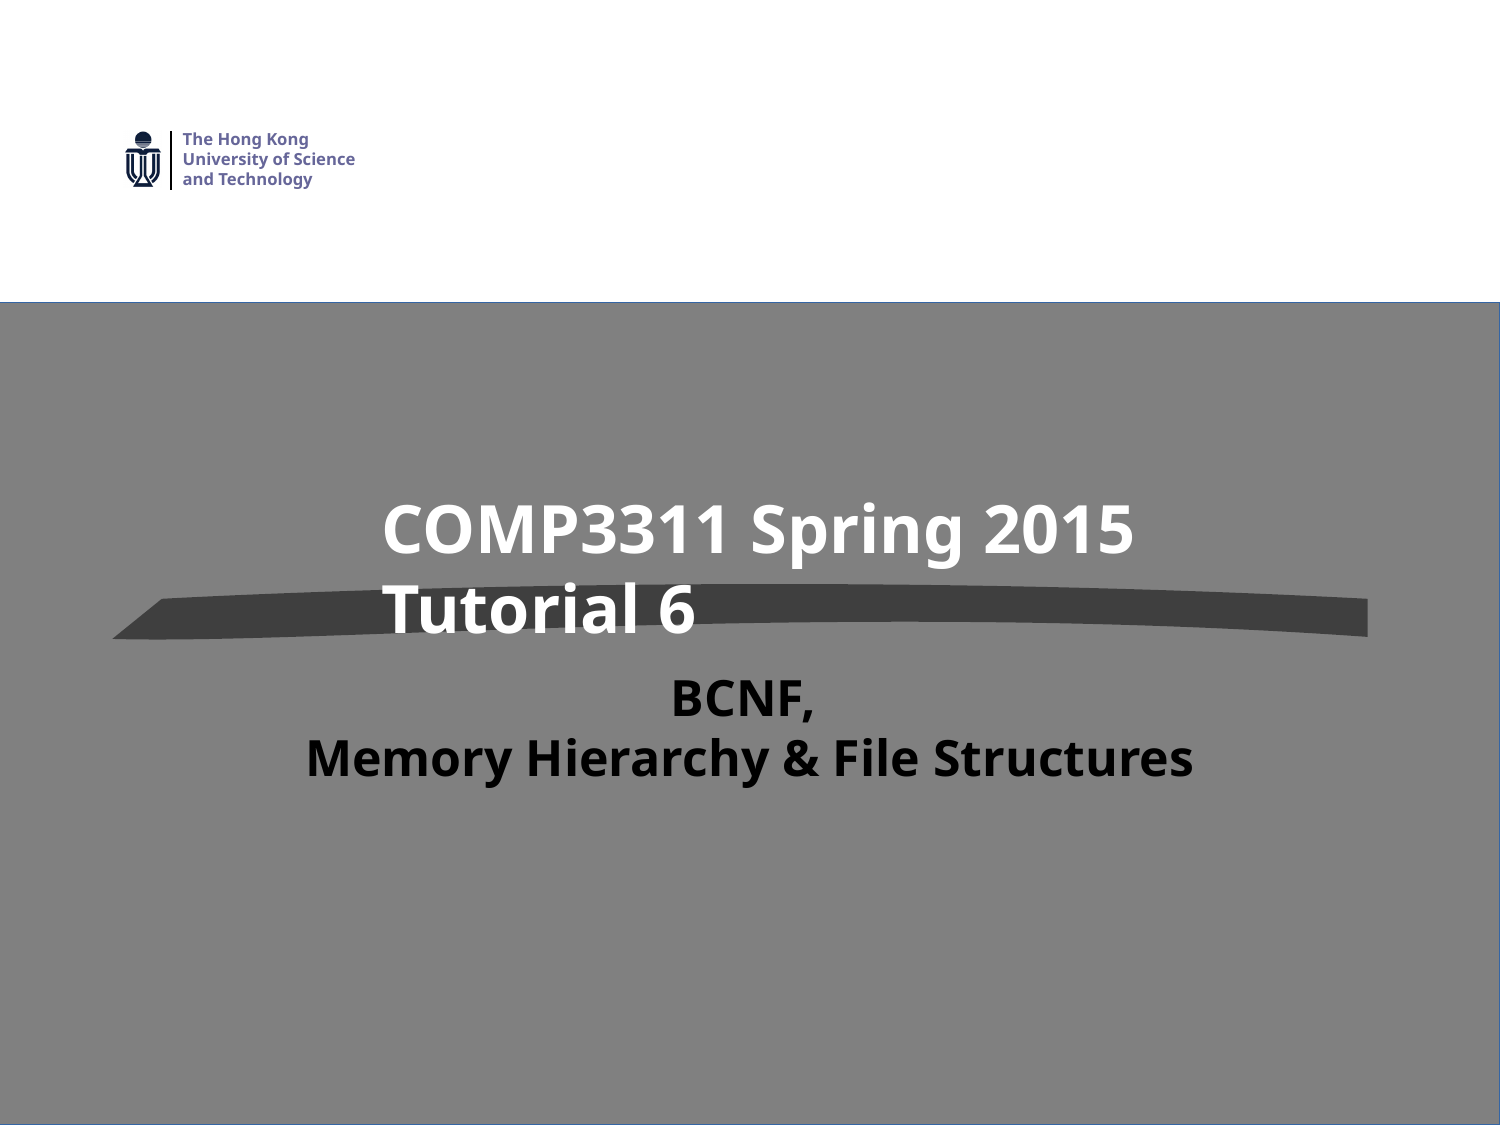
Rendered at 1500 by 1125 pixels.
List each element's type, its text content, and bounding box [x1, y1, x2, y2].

title BCNF, Memory Hierarchy & File Structures [112, 599, 1388, 787]
picture [123, 130, 162, 188]
text_box COMP3311 Spring 2015 Tutorial 6 [373, 479, 1145, 655]
